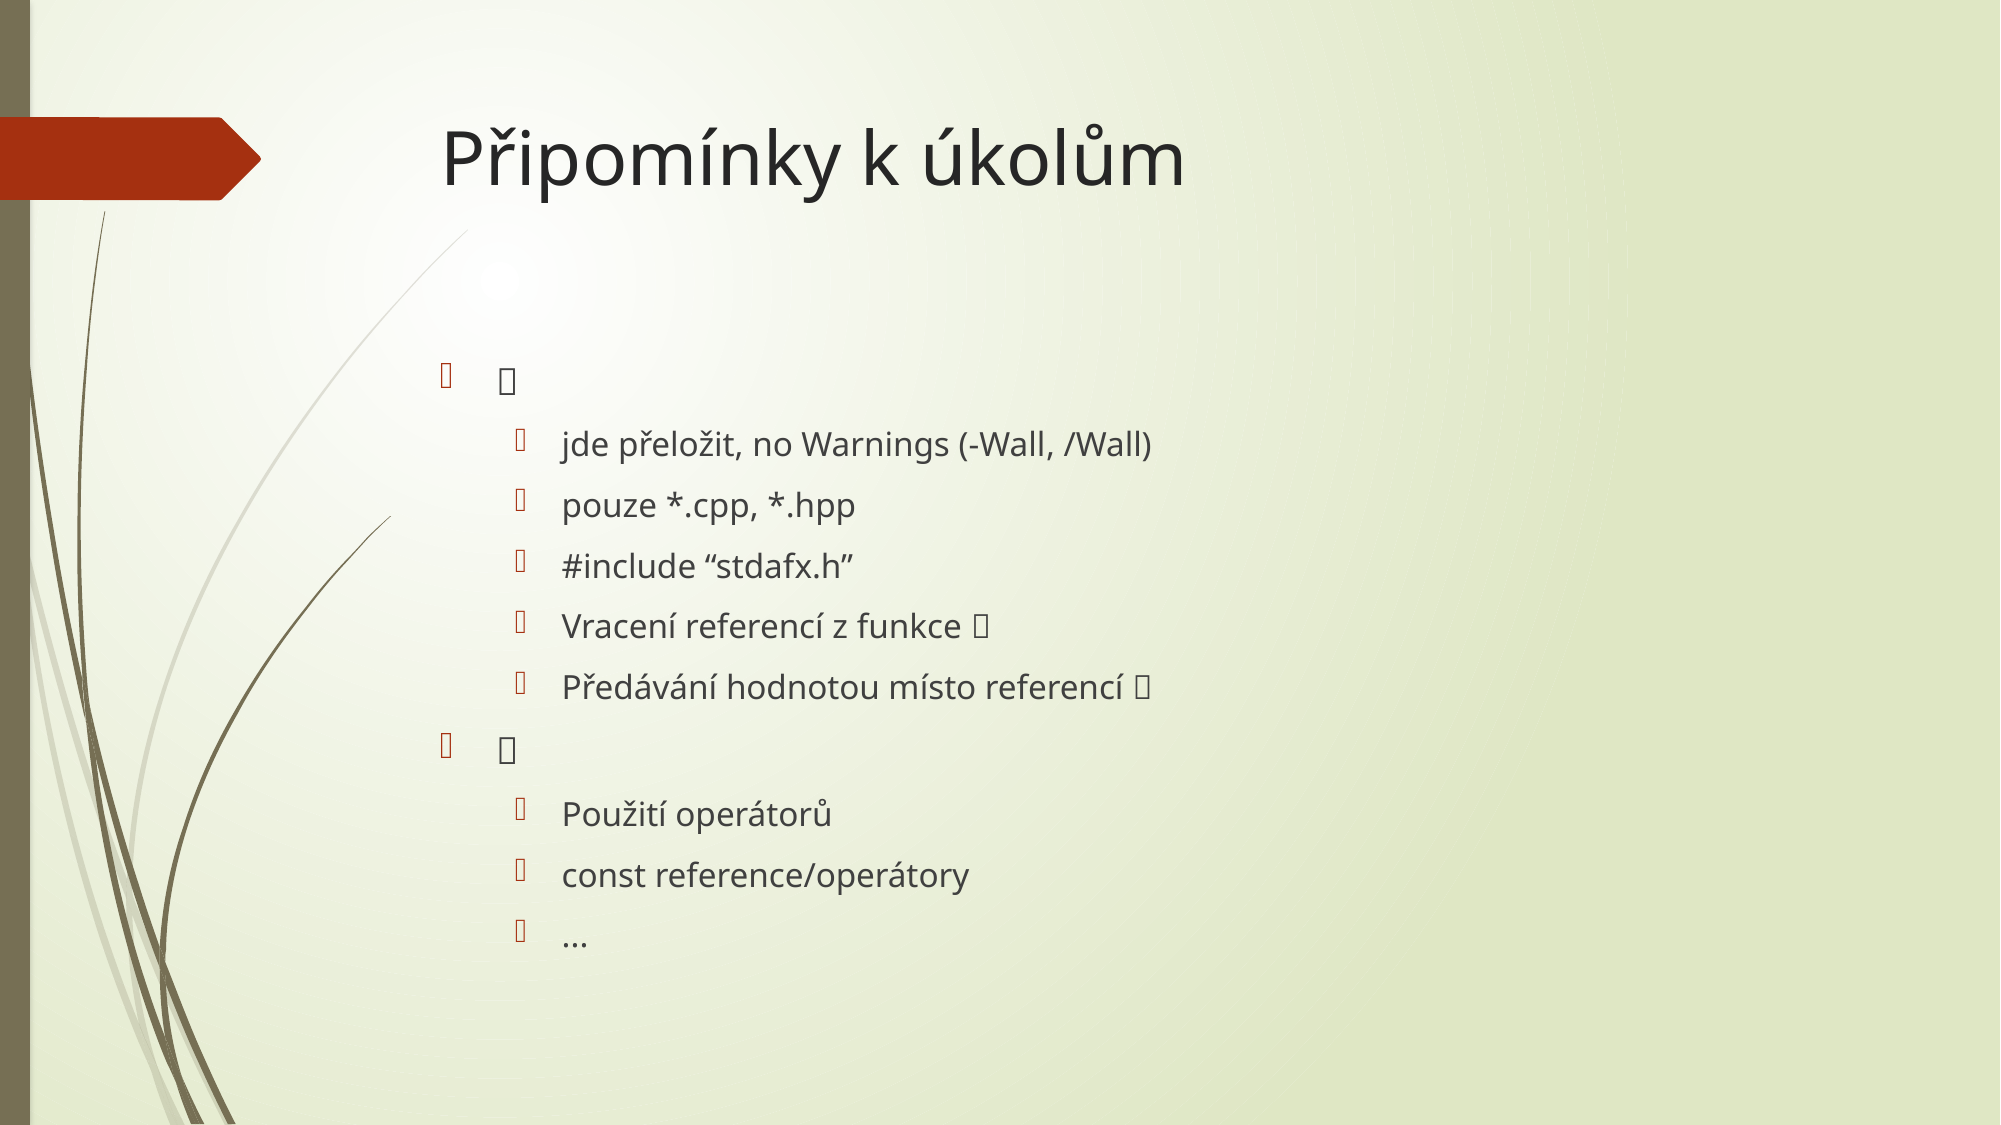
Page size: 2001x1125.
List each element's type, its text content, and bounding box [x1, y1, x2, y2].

list  jde přeložit, no Warnings (-Wall, /Wall) pouze *.cpp, *.hpp #include “stdafx.h” Vracení referencí z funkce  Předávání hodnotou místo referencí   Použití operátorů const reference/operátory ... [424, 350, 1888, 970]
title Připomínky k úkolům [425, 102, 1888, 313]
